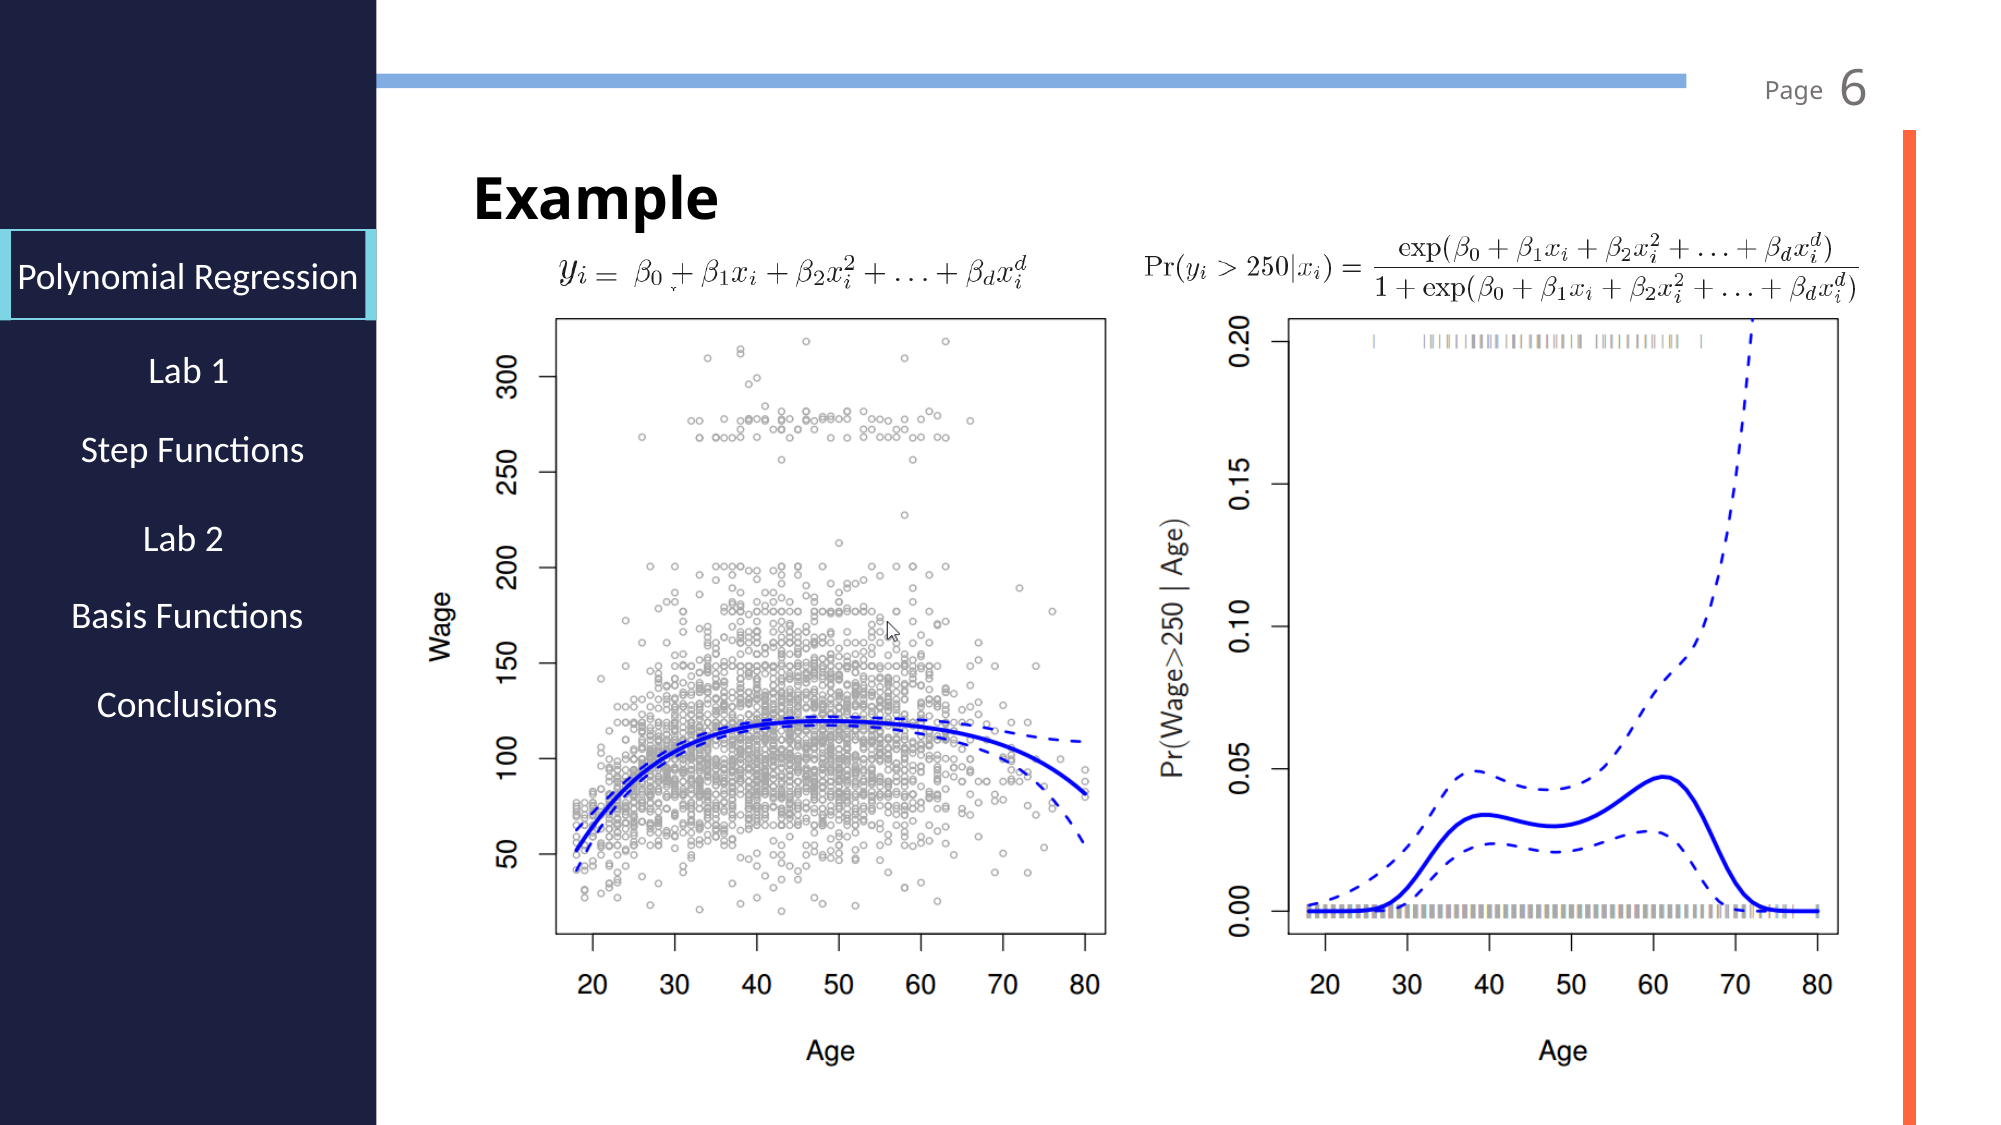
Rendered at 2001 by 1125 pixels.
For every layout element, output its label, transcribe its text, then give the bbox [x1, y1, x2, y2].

text_box Page [1718, 66, 1825, 112]
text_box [555, 241, 1028, 300]
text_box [0, 230, 377, 321]
text_box Example [457, 162, 1813, 274]
text_box 6 [1825, 48, 1884, 123]
picture [415, 211, 1863, 1083]
